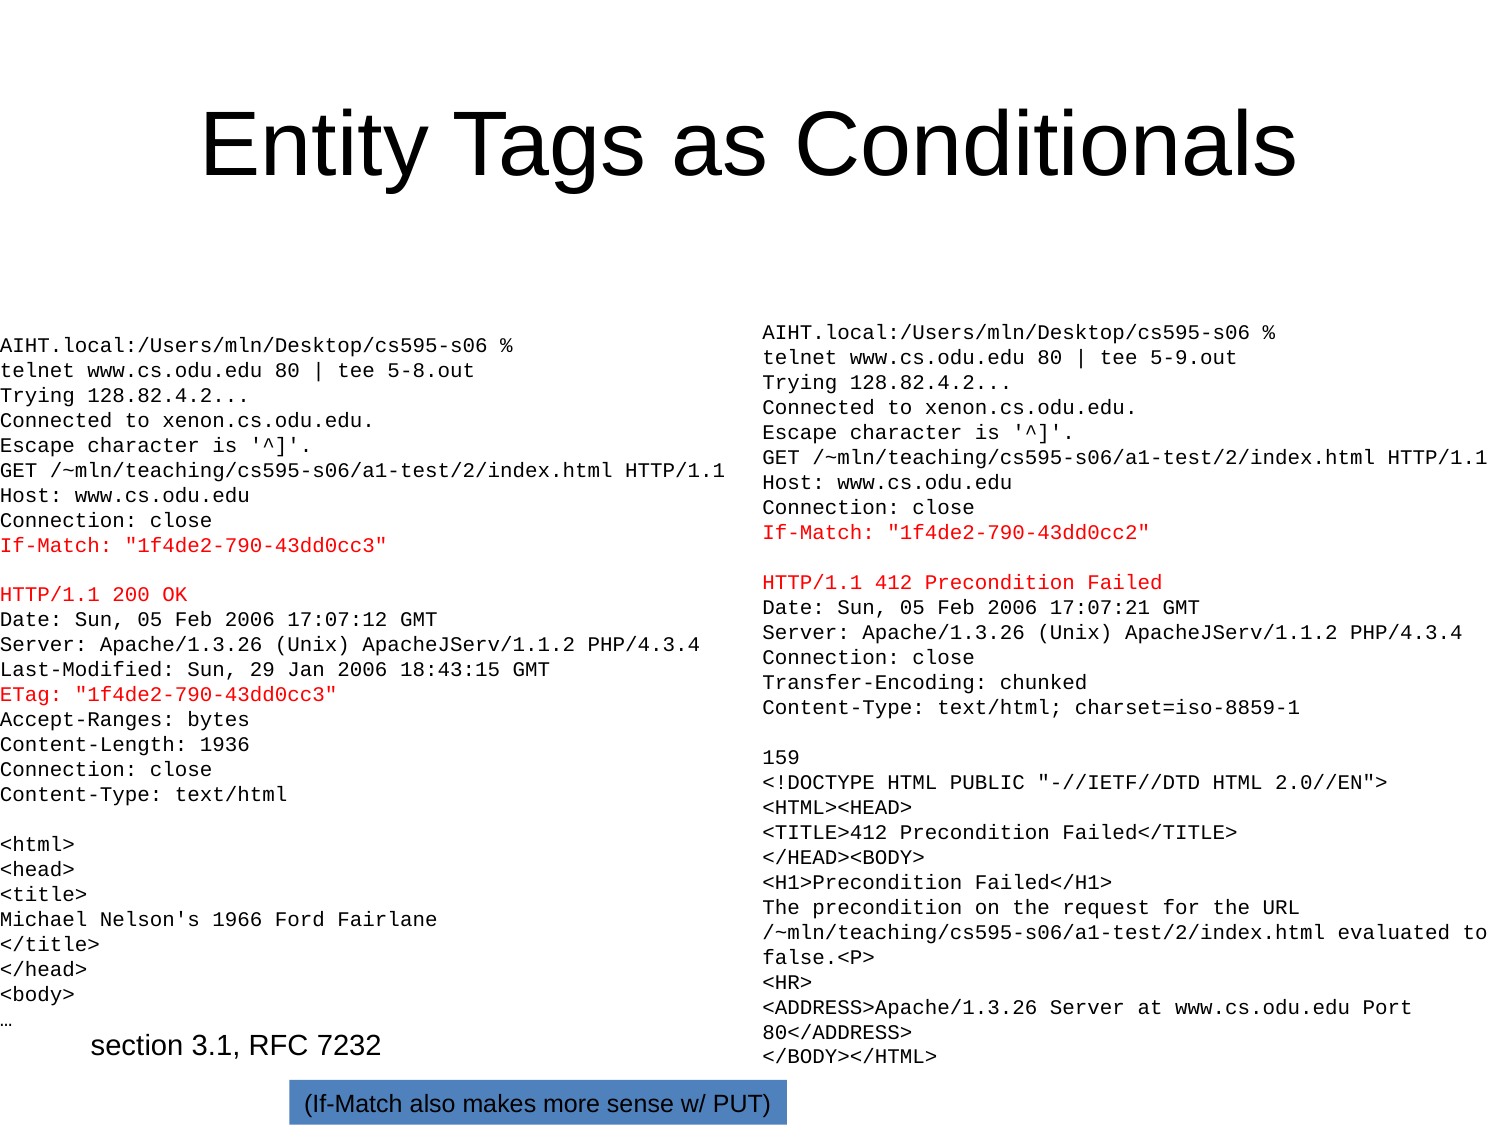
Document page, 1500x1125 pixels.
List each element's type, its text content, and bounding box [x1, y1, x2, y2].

text_box (If-Match also makes more sense w/ PUT) [289, 1079, 787, 1125]
text_box section 3.1, RFC 7232 [75, 1018, 398, 1069]
text_box AIHT.local:/Users/mln/Desktop/cs595-s06 % telnet www.cs.odu.edu 80 | tee 5-8.out Trying 128.82.4.2... Connected to xenon.cs.odu.edu. Escape character is '^]'. GET /~mln/teaching/cs595-s06/a1-test/2/index.html HTTP/1.1 Host: www.cs.odu.edu Connection: close If-Match: "1f4de2-790-43dd0cc3" HTTP/1.1 200 OK Date: Sun, 05 Feb 2006 17:07:12 GMT Server: Apache/1.3.26 (Unix) ApacheJServ/1.1.2 PHP/4.3.4 Last-Modified: Sun, 29 Jan 2006 18:43:15 GMT ETag: "1f4de2-790-43dd0cc3" Accept-Ranges: bytes Content-Length: 1936 Connection: close Content-Type: text/html <html> <head> <title> Michael Nelson's 1966 Ford Fairlane </title> </head> <body> … [0, 323, 740, 1039]
title Entity Tags as Conditionals [75, 45, 1425, 233]
text_box AIHT.local:/Users/mln/Desktop/cs595-s06 % telnet www.cs.odu.edu 80 | tee 5-9.out Trying 128.82.4.2... Connected to xenon.cs.odu.edu. Escape character is '^]'. GET /~mln/teaching/cs595-s06/a1-test/2/index.html HTTP/1.1 Host: www.cs.odu.edu Connection: close If-Match: "1f4de2-790-43dd0cc2" HTTP/1.1 412 Precondition Failed Date: Sun, 05 Feb 2006 17:07:21 GMT Server: Apache/1.3.26 (Unix) ApacheJServ/1.1.2 PHP/4.3.4 Connection: close Transfer-Encoding: chunked Content-Type: text/html; charset=iso-8859-1 159 <!DOCTYPE HTML PUBLIC "-//IETF//DTD HTML 2.0//EN"> <HTML><HEAD> <TITLE>412 Precondition Failed</TITLE> </HEAD><BODY> <H1>Precondition Failed</H1> The precondition on the request for the URL /~mln/teaching/cs595-s06/a1-test/2/index.html evaluated to false.<P> <HR> <ADDRESS>Apache/1.3.26 Server at www.cs.odu.edu Port 80</ADDRESS> </BODY></HTML> 0 [747, 311, 1500, 1125]
